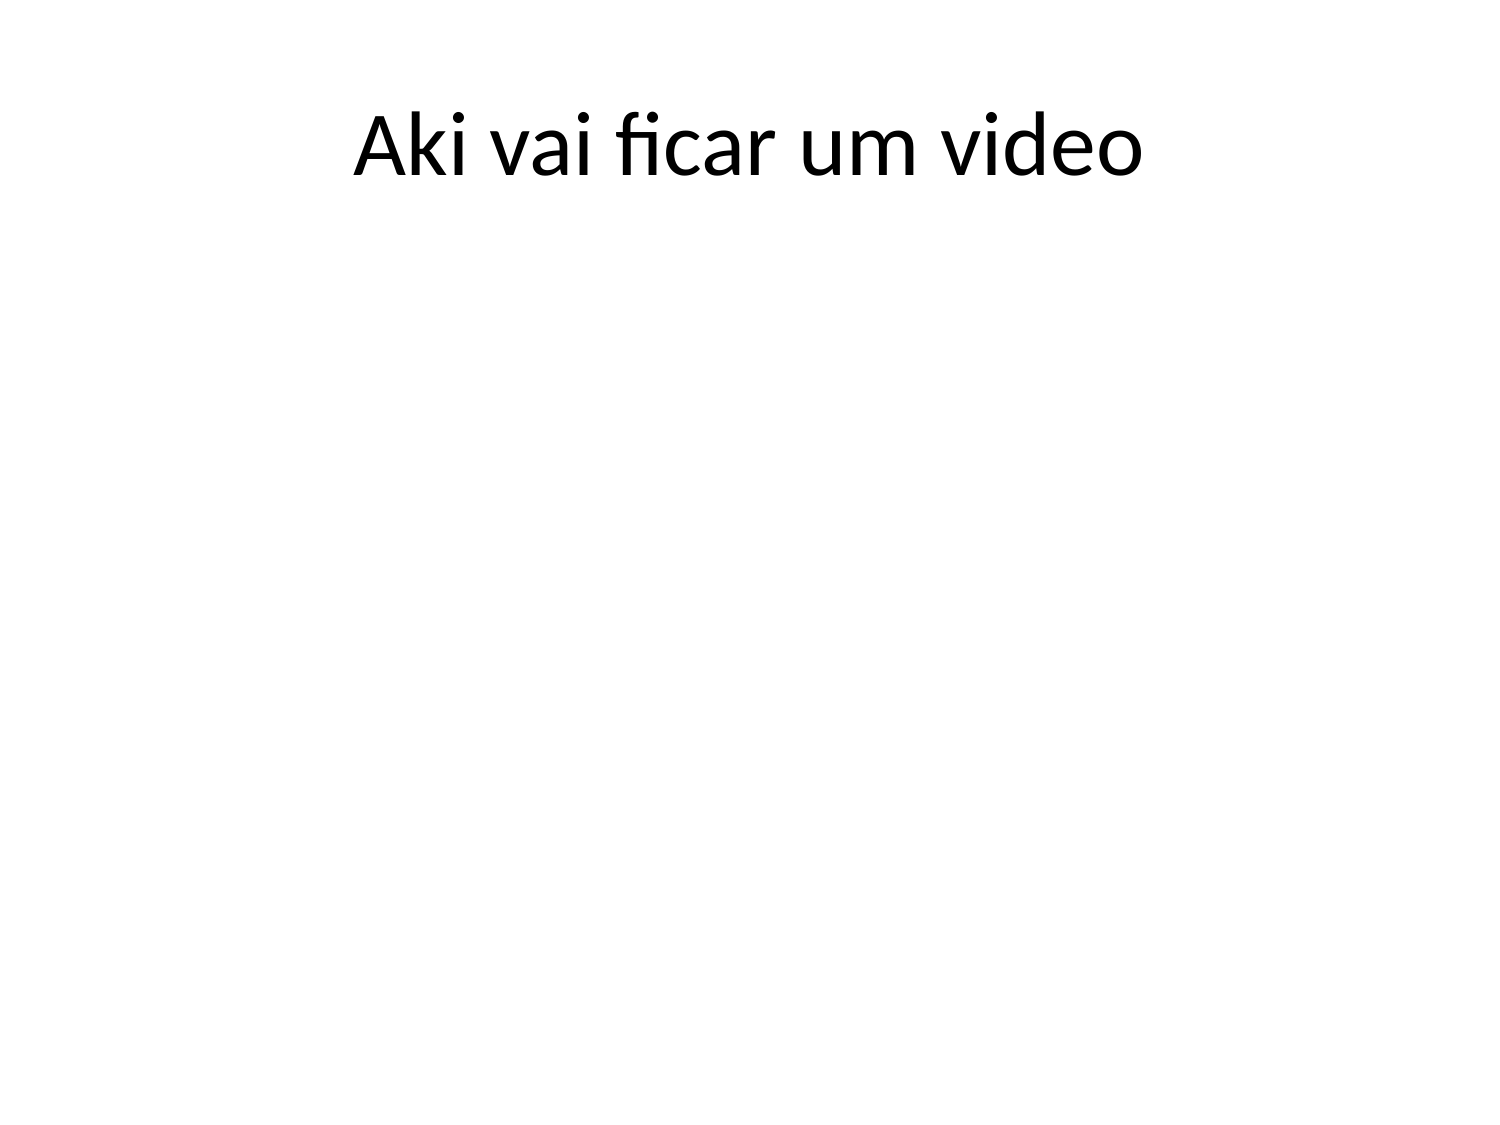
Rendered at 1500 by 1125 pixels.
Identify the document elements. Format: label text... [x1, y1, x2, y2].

title Aki vai ficar um video [75, 45, 1425, 233]
